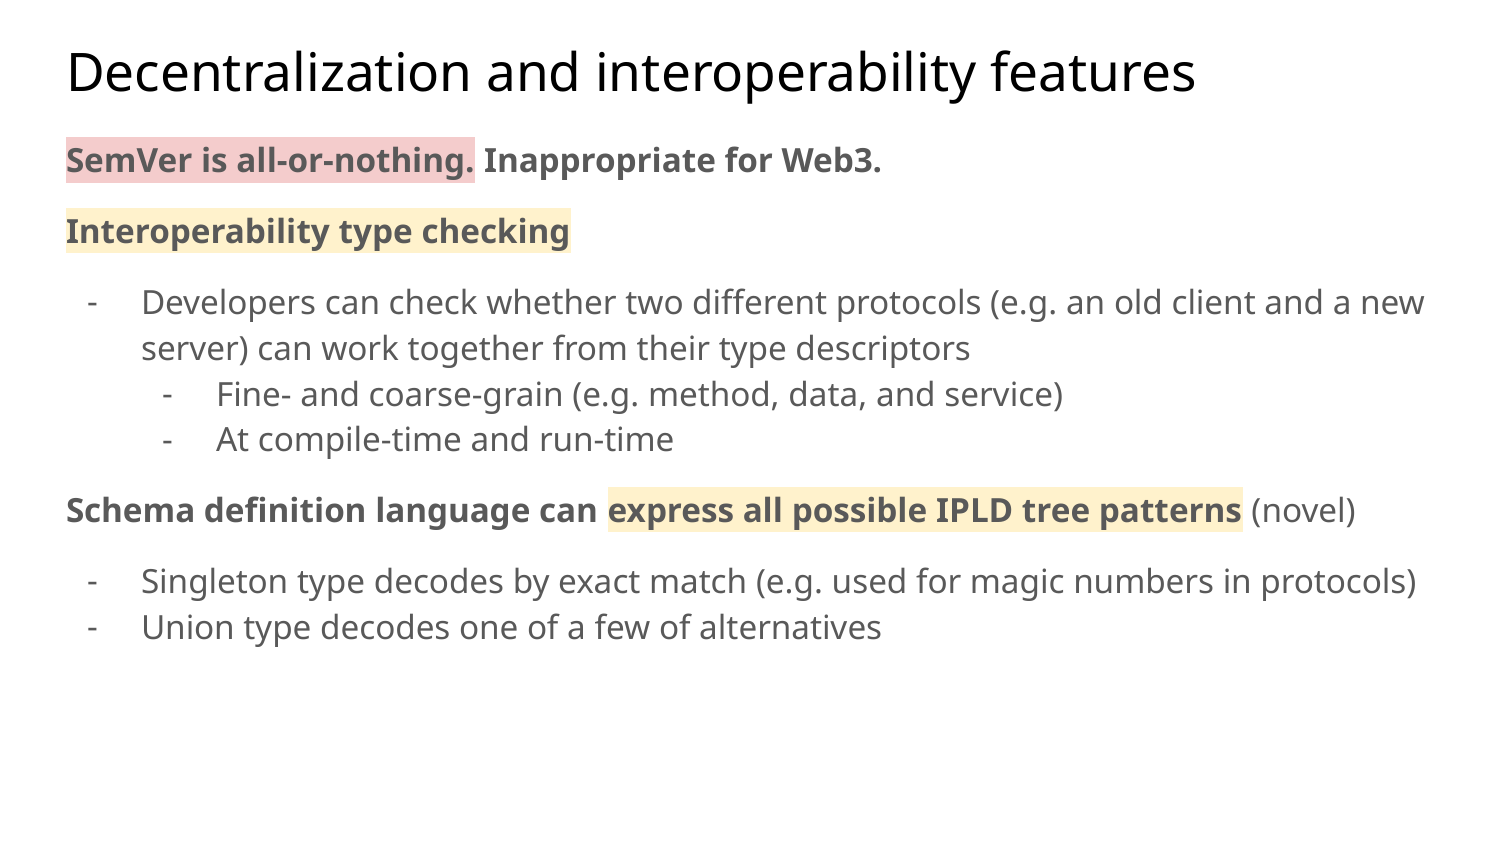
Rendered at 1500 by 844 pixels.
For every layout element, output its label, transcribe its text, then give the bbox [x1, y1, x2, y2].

list SemVer is all-or-nothing. Inappropriate for Web3. Interoperability type checking Developers can check whether two different protocols (e.g. an old client and a new server) can work together from their type descriptors Fine- and coarse-grain (e.g. method, data, and service) At compile-time and run-time Schema definition language can express all possible IPLD tree patterns (novel) Singleton type decodes by exact match (e.g. used for magic numbers in protocols) Union type decodes one of a few of alternatives [51, 118, 1449, 818]
title Decentralization and interoperability features [51, 23, 1449, 117]
